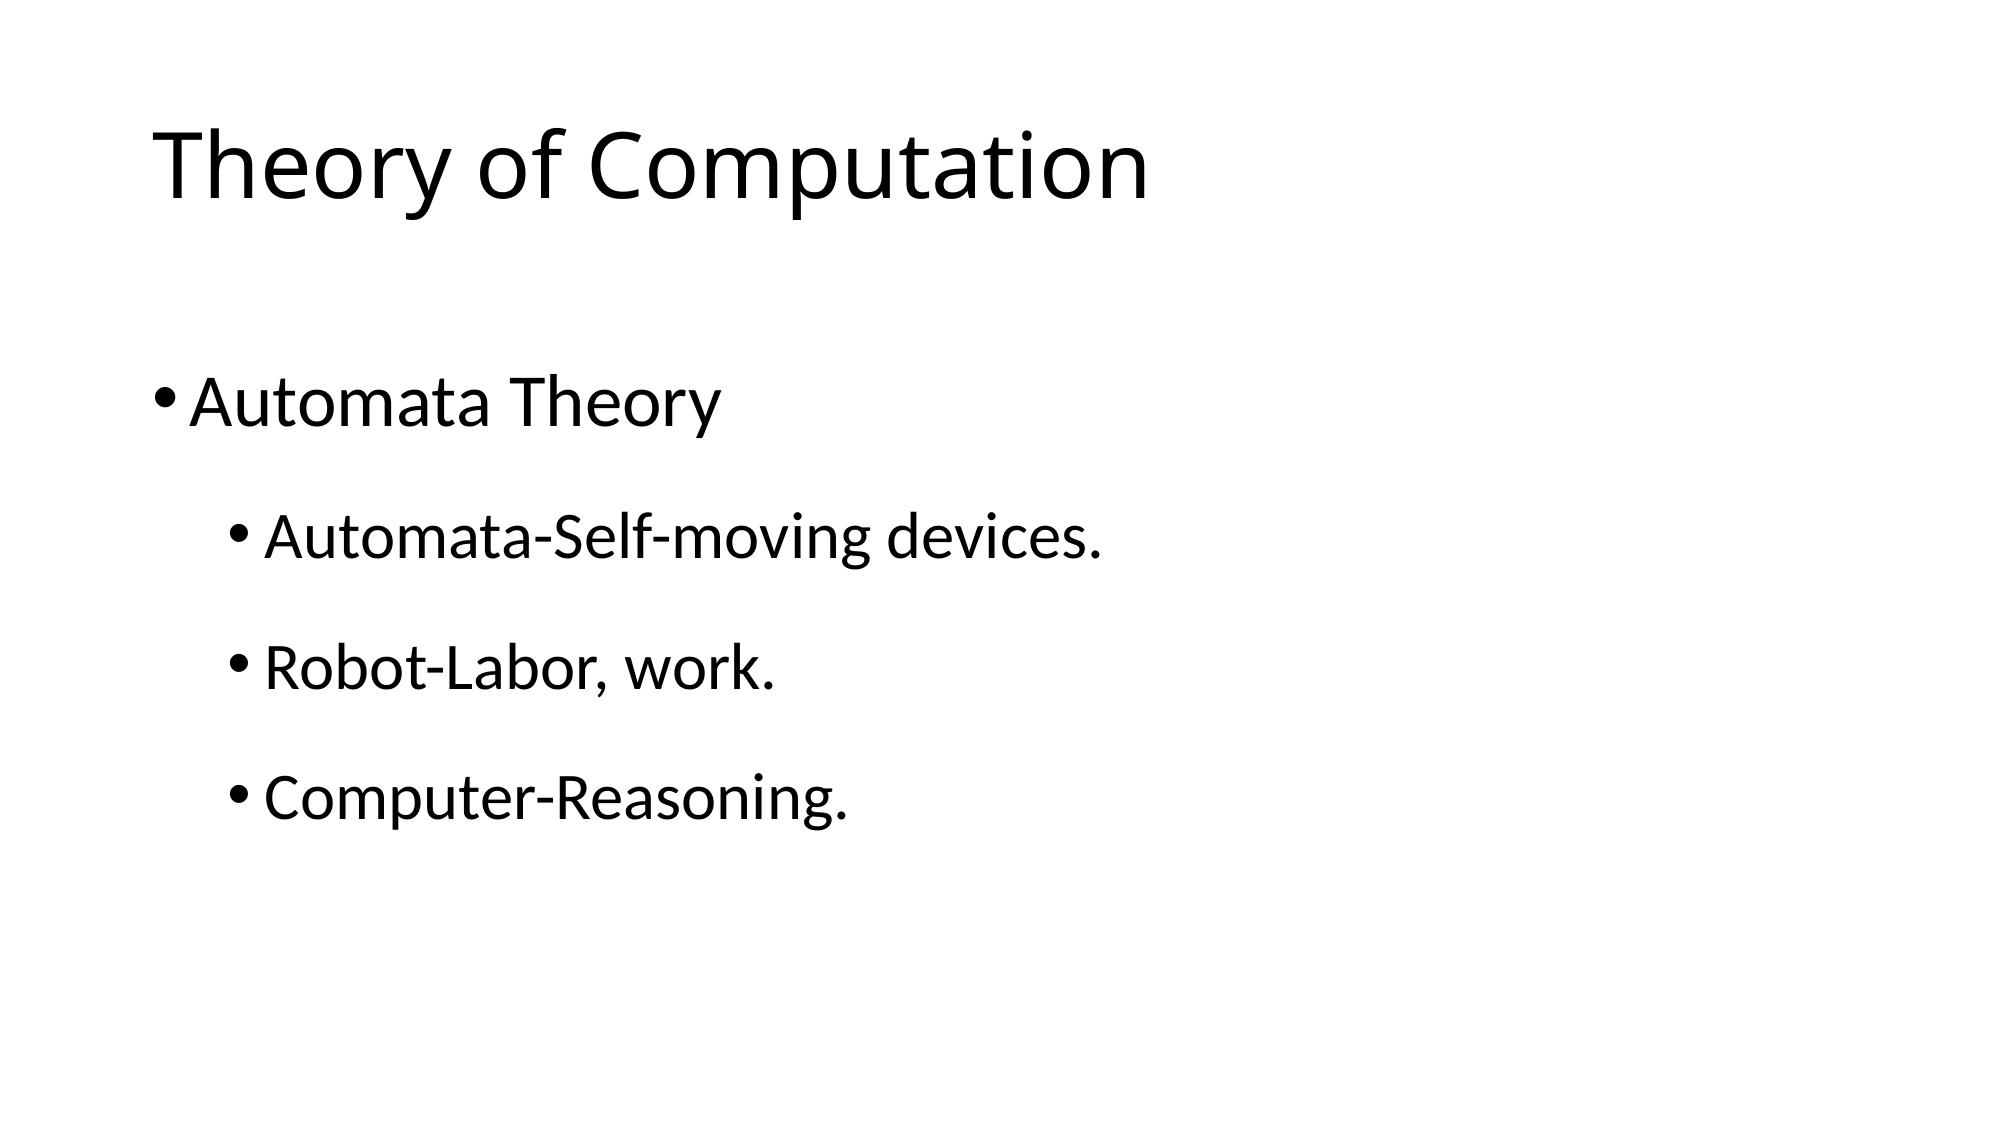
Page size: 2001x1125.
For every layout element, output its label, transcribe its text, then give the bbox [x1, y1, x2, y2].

title Theory of Computation [137, 59, 1863, 278]
list Automata Theory Automata-Self-moving devices. Robot-Labor, work. Computer-Reasoning. [137, 299, 1863, 1014]
